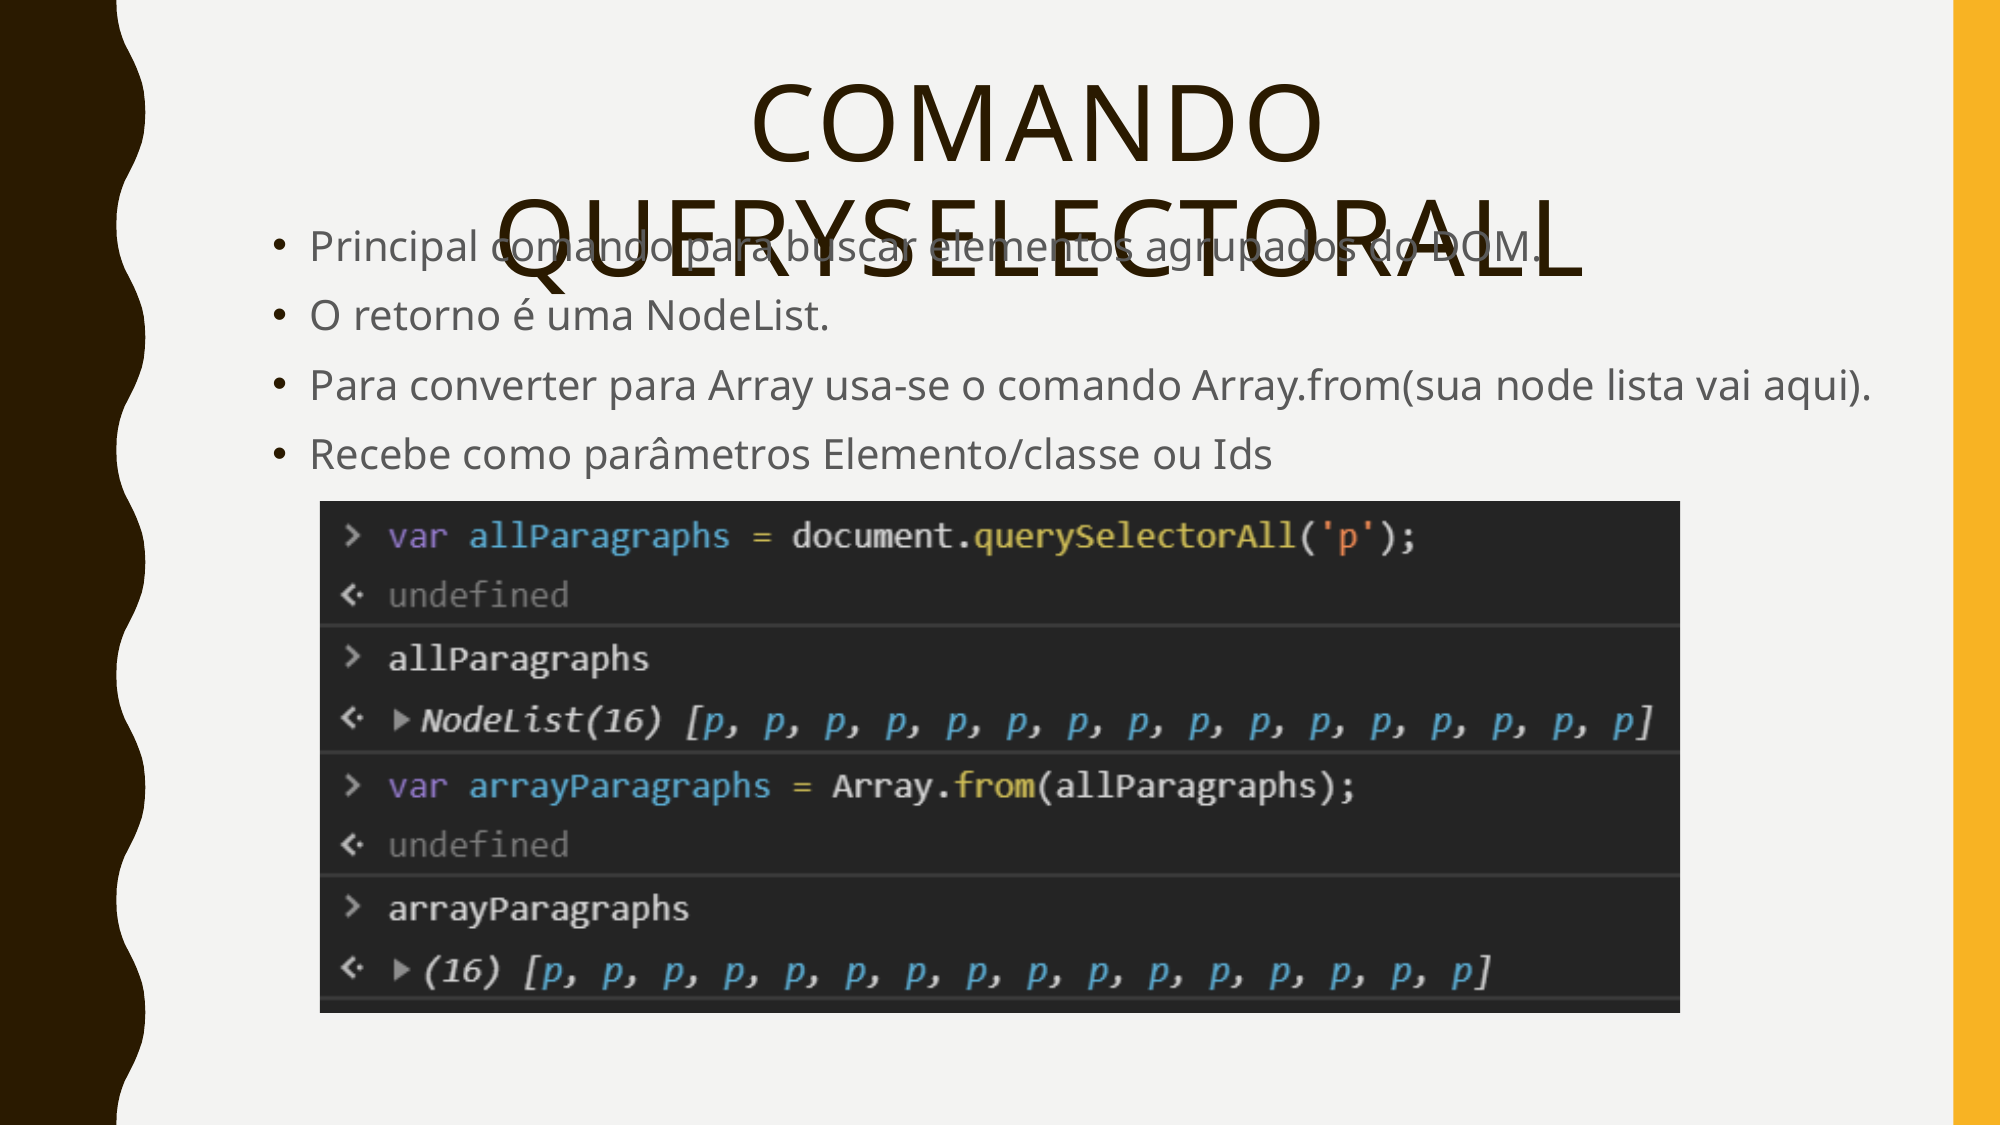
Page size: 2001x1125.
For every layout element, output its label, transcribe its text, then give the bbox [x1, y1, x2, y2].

picture [319, 501, 1681, 1013]
list Principal comando para buscar elementos agrupados do DOM. O retorno é uma NodeList. Para converter para Array usa-se o comando Array.from(sua node lista vai aqui). Recebe como parâmetros Elemento/classe ou Ids [257, 206, 1928, 797]
title Comando querySelectorAll [205, 62, 1875, 308]
